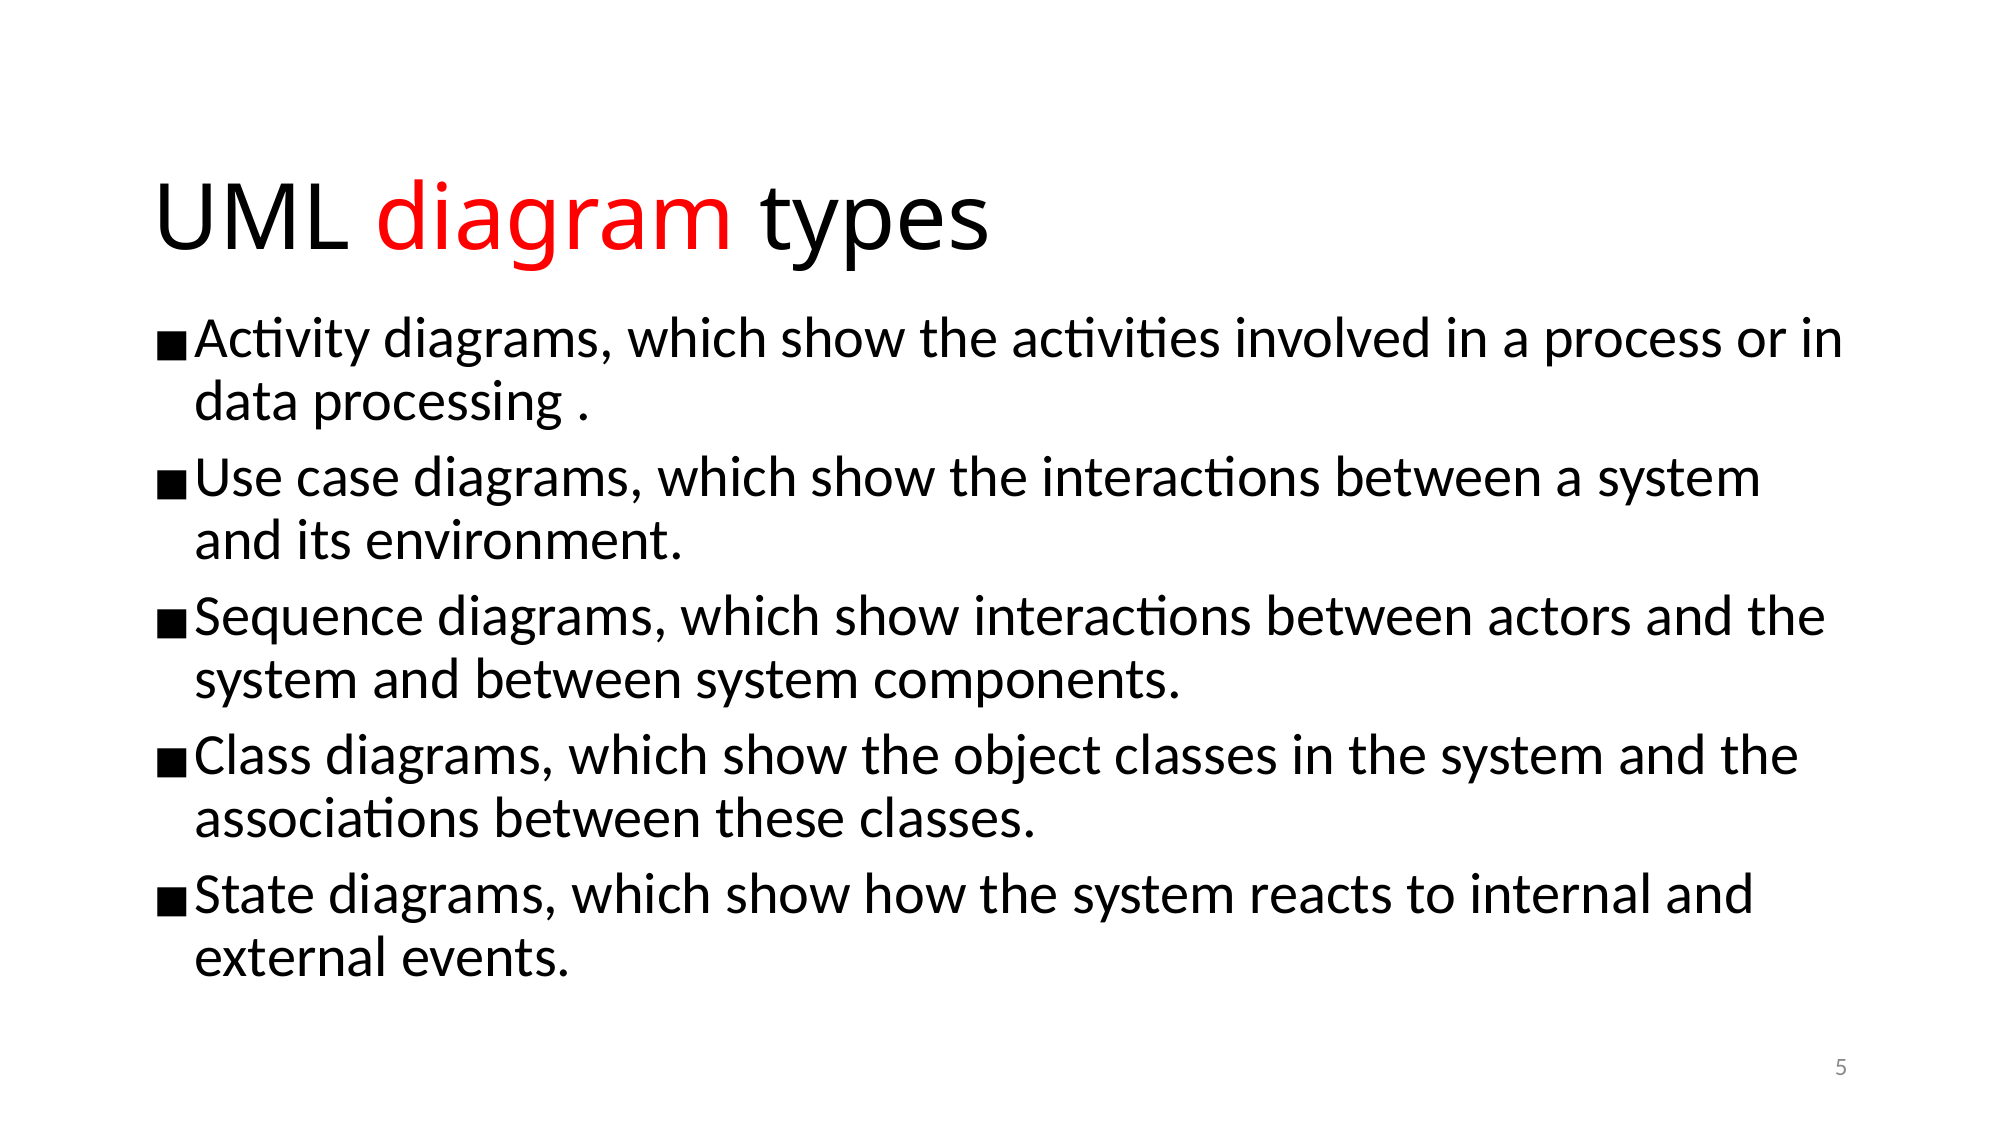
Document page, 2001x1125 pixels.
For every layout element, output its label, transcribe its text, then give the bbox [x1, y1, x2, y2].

list Activity diagrams, which show the activities involved in a process or in data processing . Use case diagrams, which show the interactions between a system and its environment. Sequence diagrams, which show interactions between actors and the system and between system components. Class diagrams, which show the object classes in the system and the associations between these classes. State diagrams, which show how the system reacts to internal and external events. [137, 299, 1863, 1014]
slide_number 5 [1412, 1042, 1863, 1103]
title UML diagram types [137, 59, 1863, 278]
